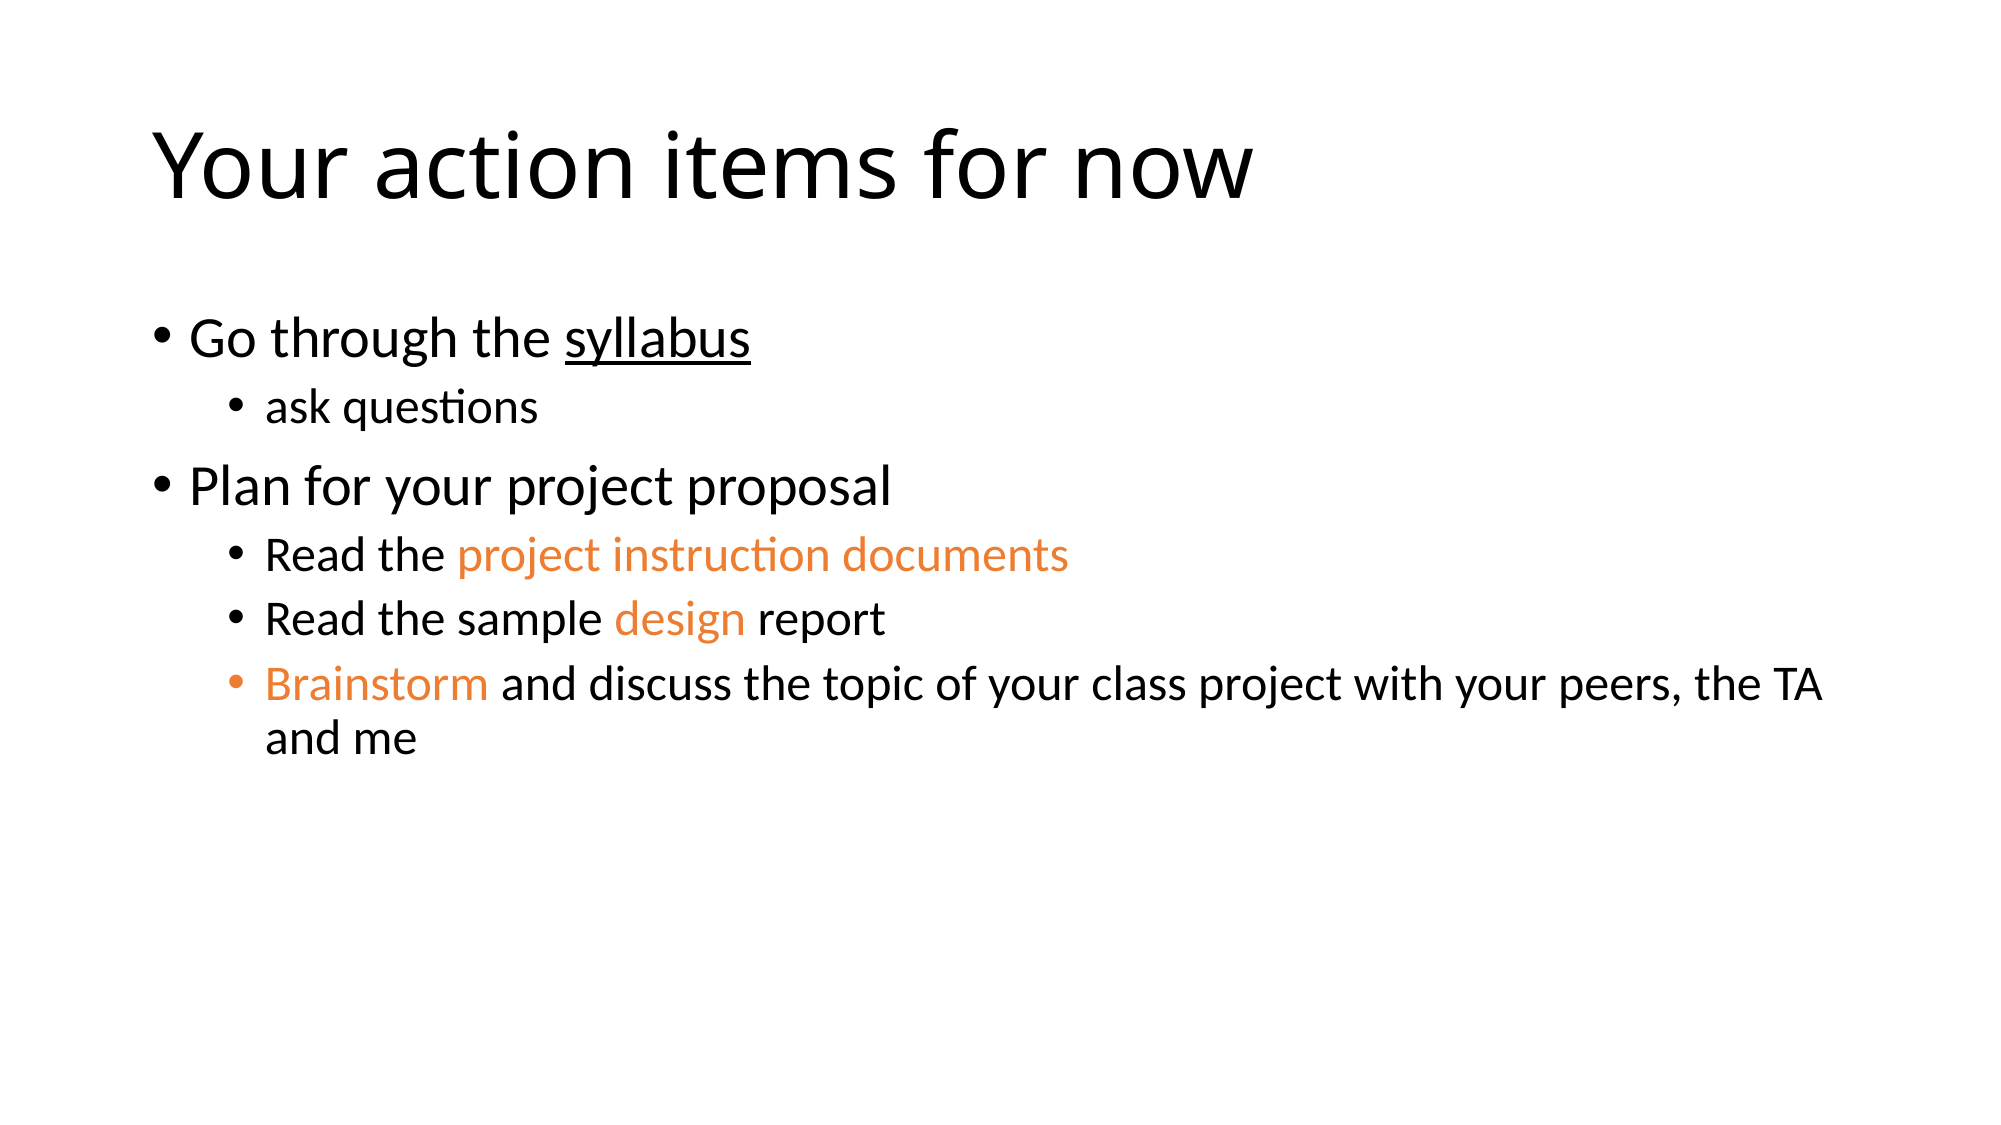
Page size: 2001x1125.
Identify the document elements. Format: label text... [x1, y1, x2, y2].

list Go through the syllabus ask questions Plan for your project proposal Read the project instruction documents Read the sample design report Brainstorm and discuss the topic of your class project with your peers, the TA and me [137, 299, 1863, 1014]
title Your action items for now [137, 59, 1863, 278]
